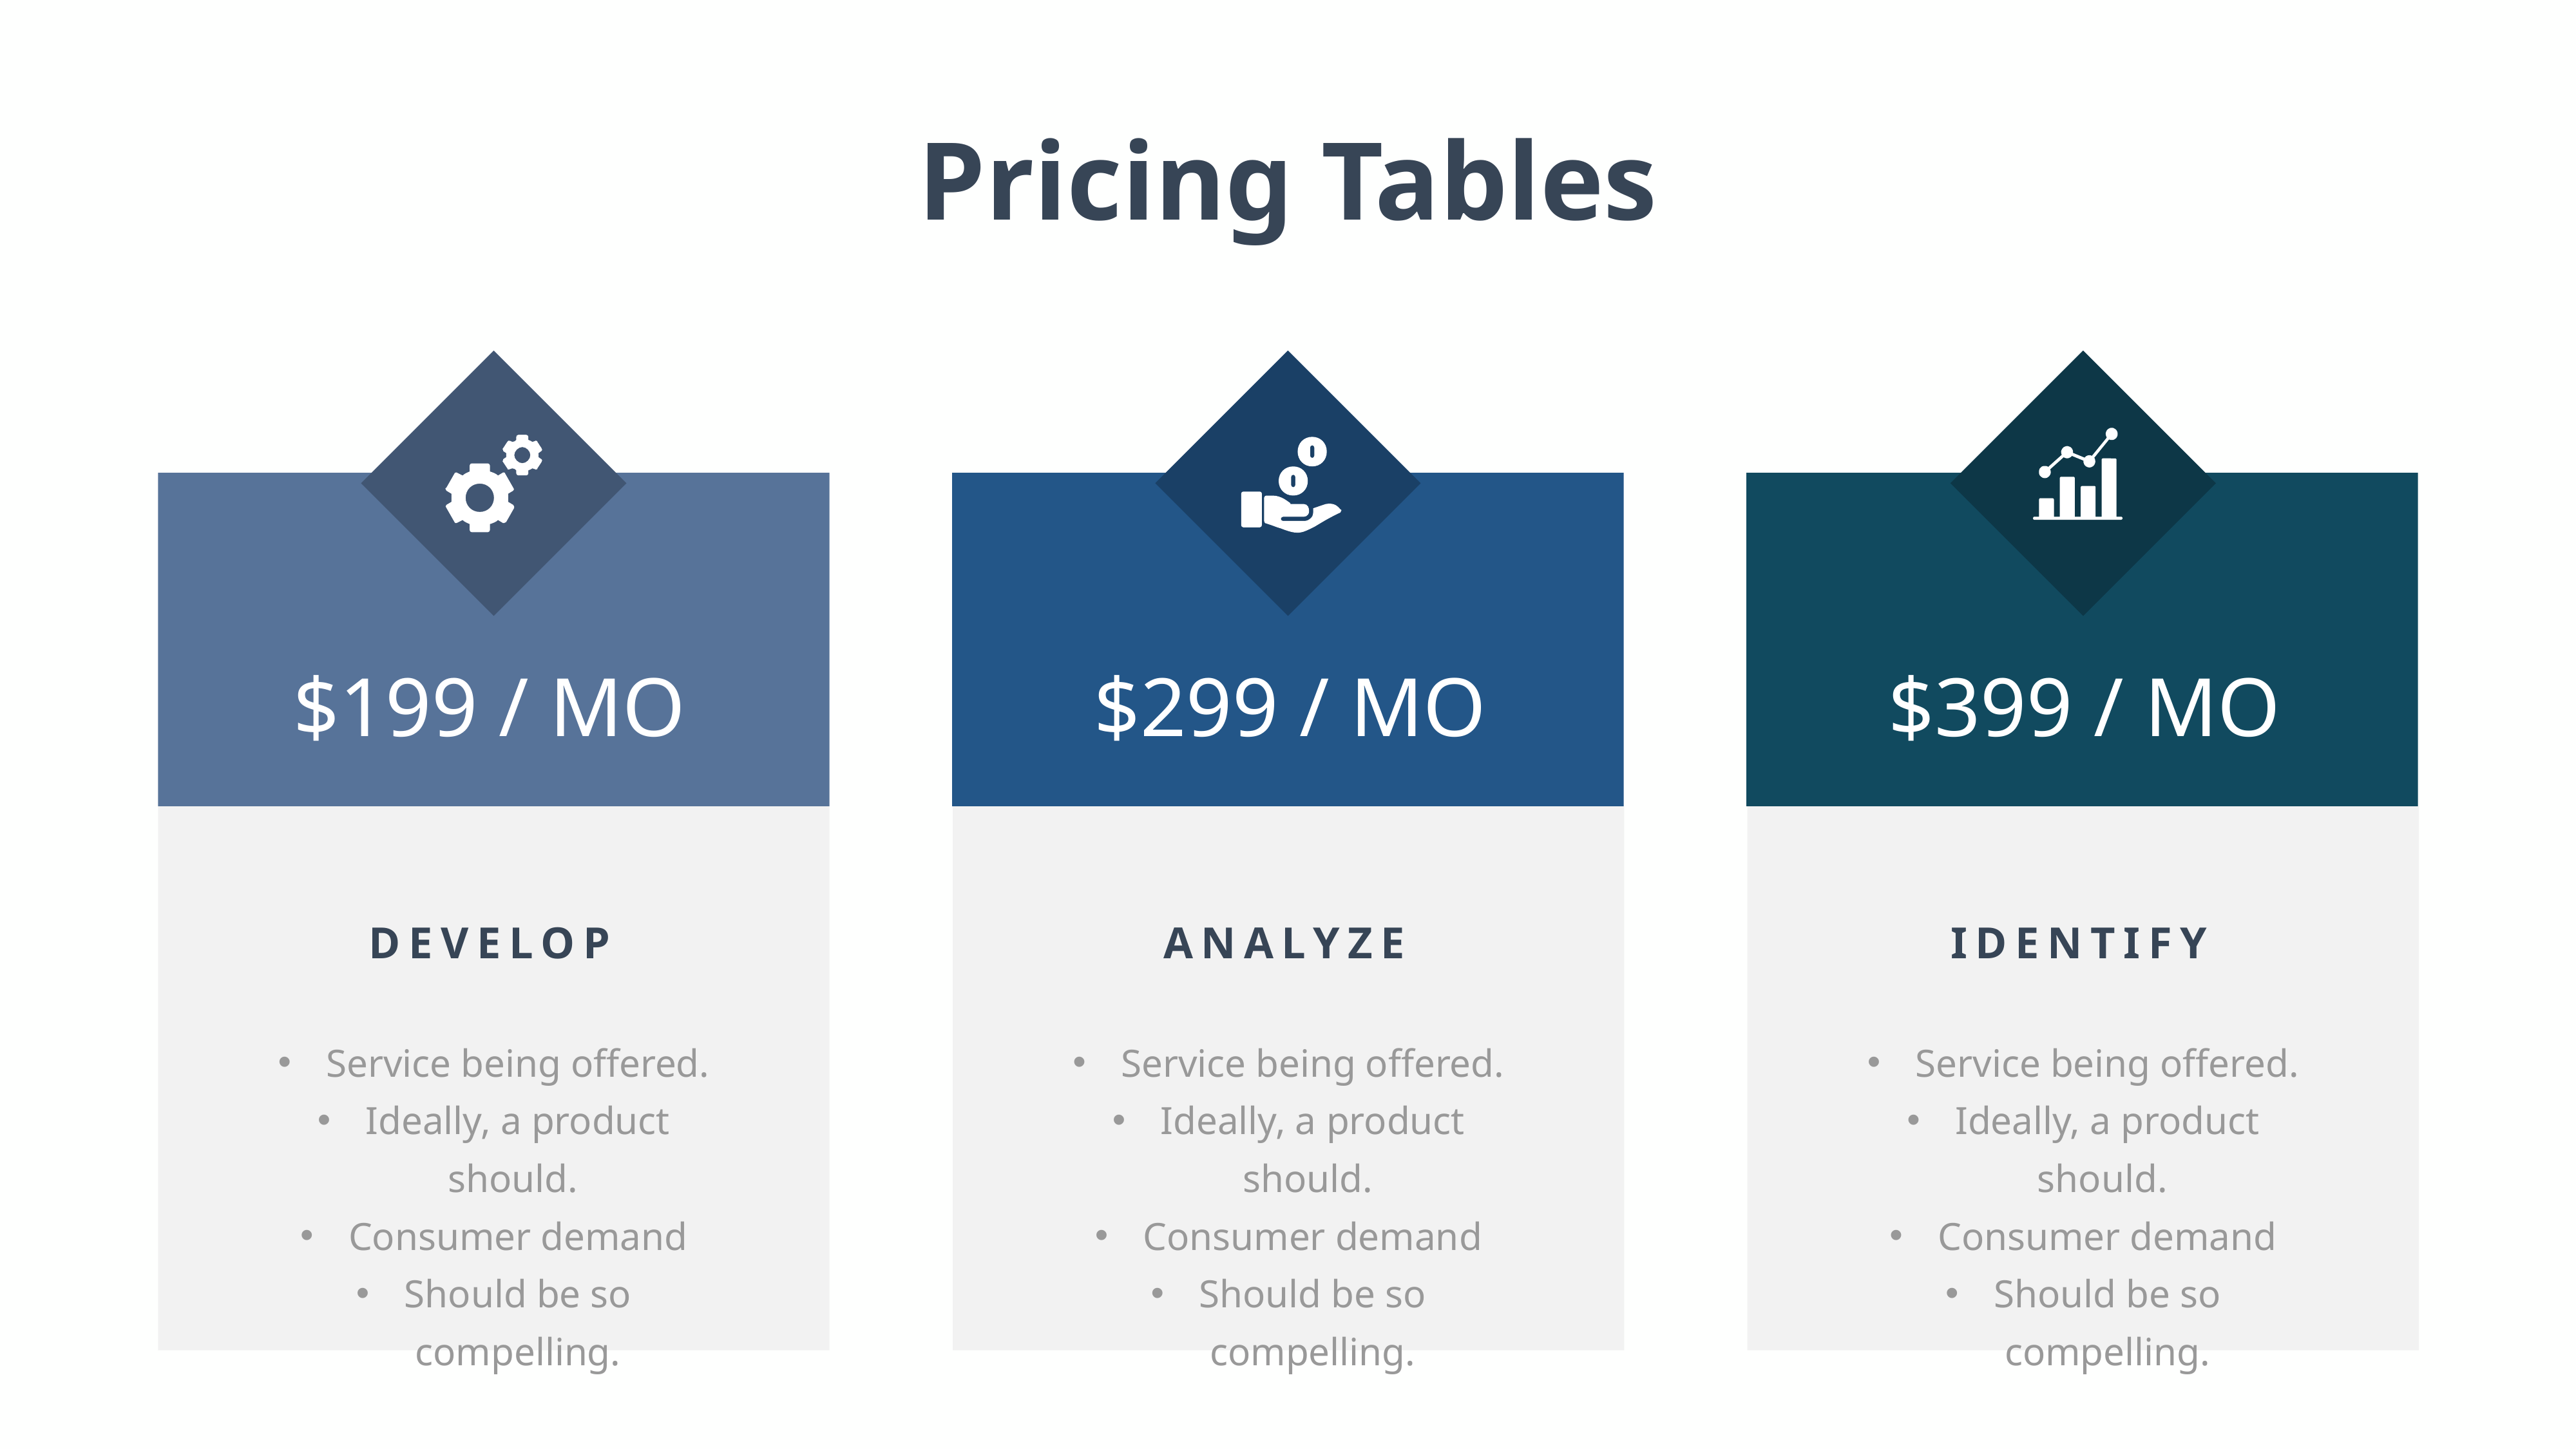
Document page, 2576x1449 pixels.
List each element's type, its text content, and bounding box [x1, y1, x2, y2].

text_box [445, 435, 543, 533]
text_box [158, 350, 2419, 1350]
text_box Pricing Tables [908, 108, 1667, 247]
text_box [1241, 437, 1342, 533]
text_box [2033, 428, 2123, 520]
